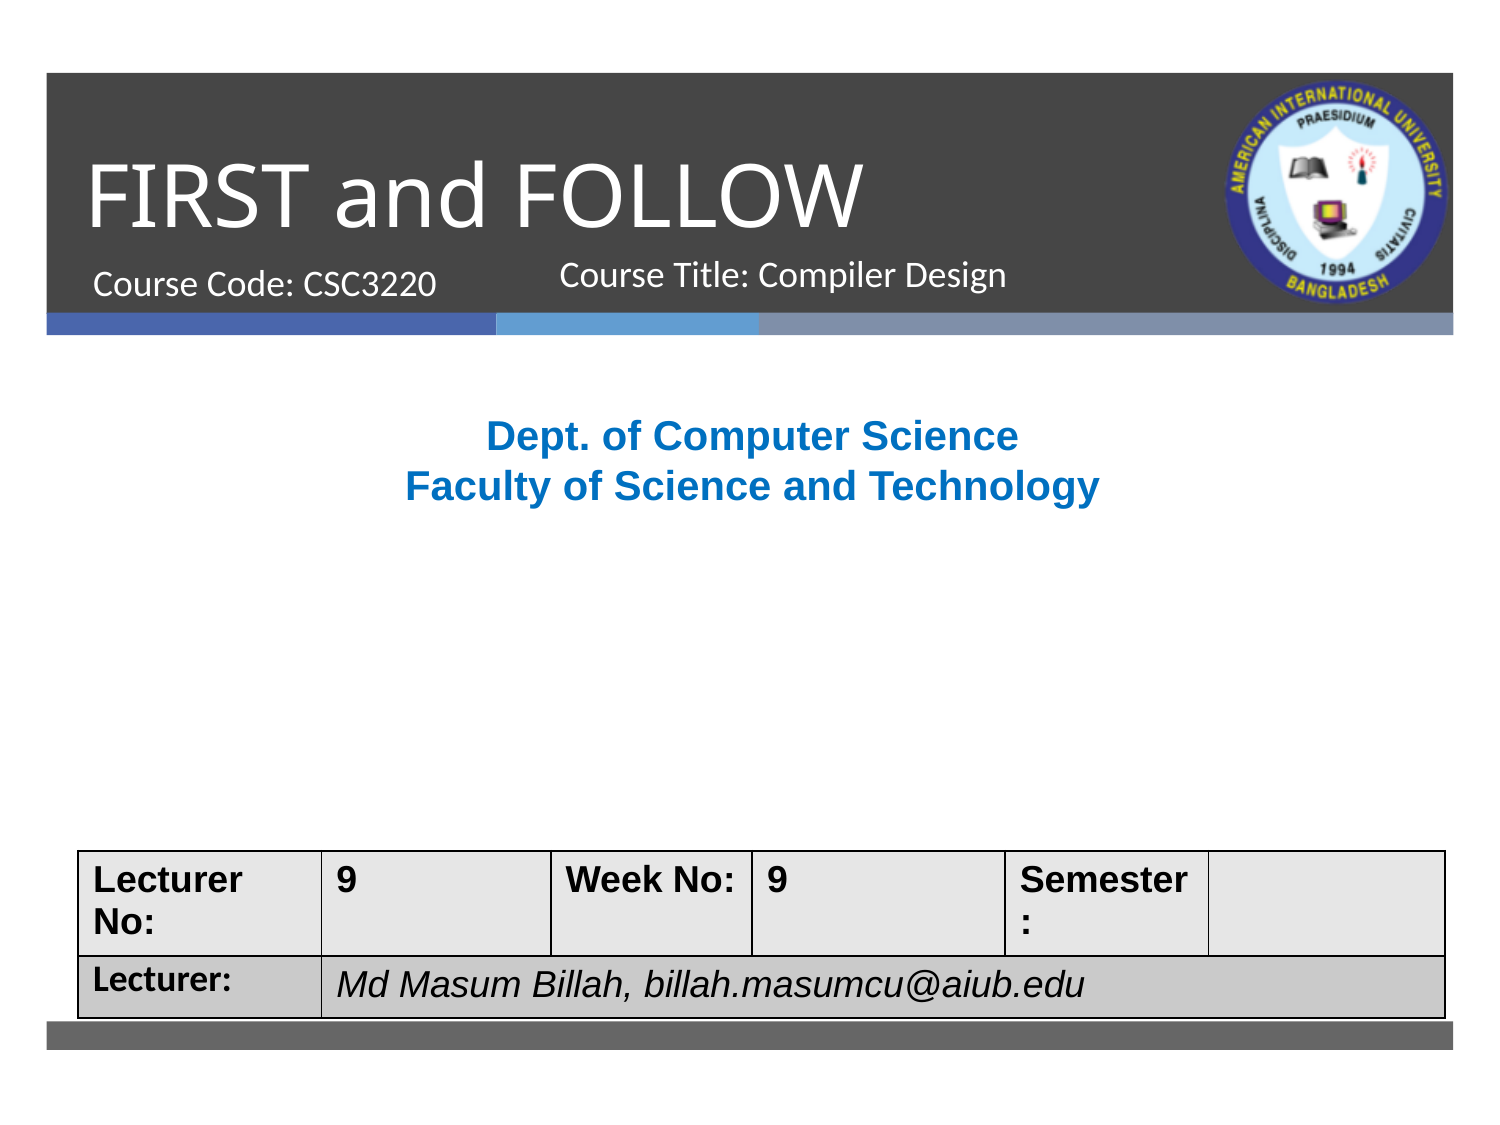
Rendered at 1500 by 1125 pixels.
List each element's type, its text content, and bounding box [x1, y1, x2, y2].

table_cell Md Masum Billah, billah.masumcu@aiub.edu [322, 957, 1444, 1017]
subtitle Course Code: CSC3220 [78, 251, 536, 331]
title FIRST and FOLLOW [69, 73, 1351, 253]
text_box Dept. of Computer Science Faculty of Science and Technology [12, 401, 1493, 517]
table_header Week No: [552, 852, 751, 955]
table_cell Lecturer: [79, 957, 321, 1017]
table_header Lecturer No: [79, 852, 321, 955]
table_header [1209, 852, 1444, 955]
table_header Semester: [1006, 852, 1208, 955]
picture [1228, 75, 1454, 310]
text_box Course Title: Compiler Design [544, 252, 1228, 332]
table_header 9 [322, 852, 550, 955]
table_header 9 [753, 852, 1004, 955]
